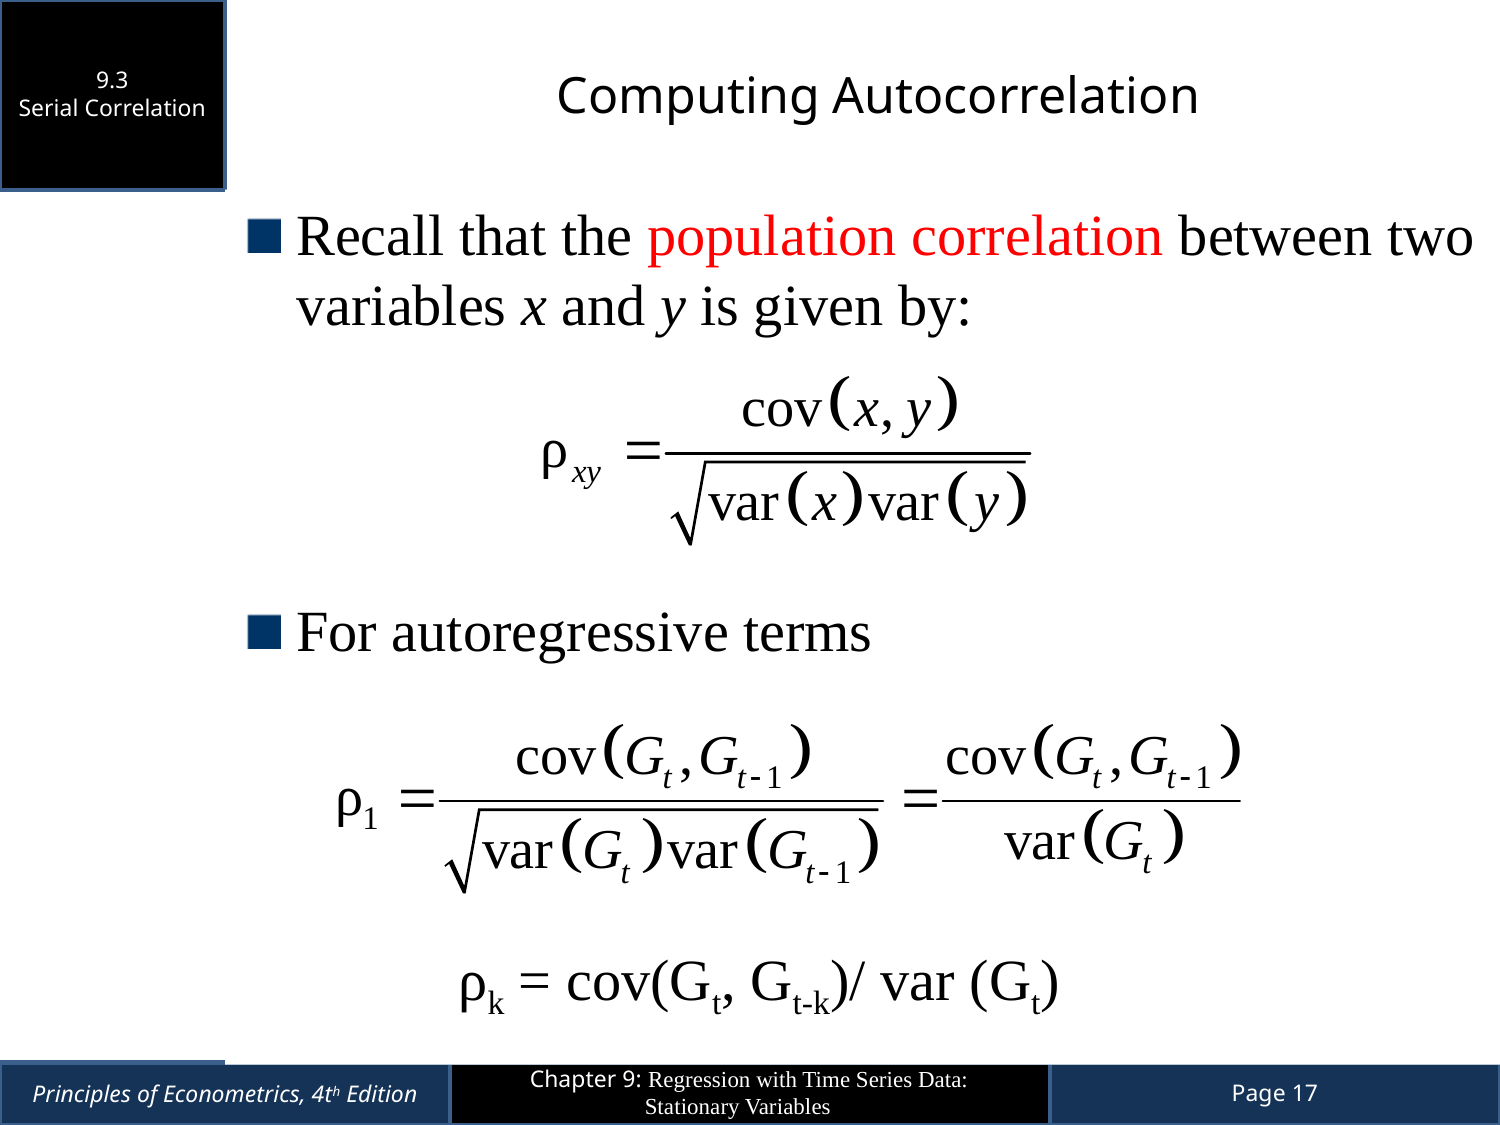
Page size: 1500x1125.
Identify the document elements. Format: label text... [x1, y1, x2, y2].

text_box ρk = cov(Gt, Gt-k)/ var (Gt) [443, 934, 1075, 1030]
text_box 9.3 Serial Correlation [0, 58, 225, 129]
picture [240, 211, 281, 253]
picture [240, 607, 281, 649]
text_box Computing Autocorrelation [328, 55, 1429, 131]
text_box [533, 368, 1040, 557]
list Recall that the population correlation between two variables x and y is given by: For autoregressive terms [225, 189, 1500, 1065]
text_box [328, 716, 1253, 905]
